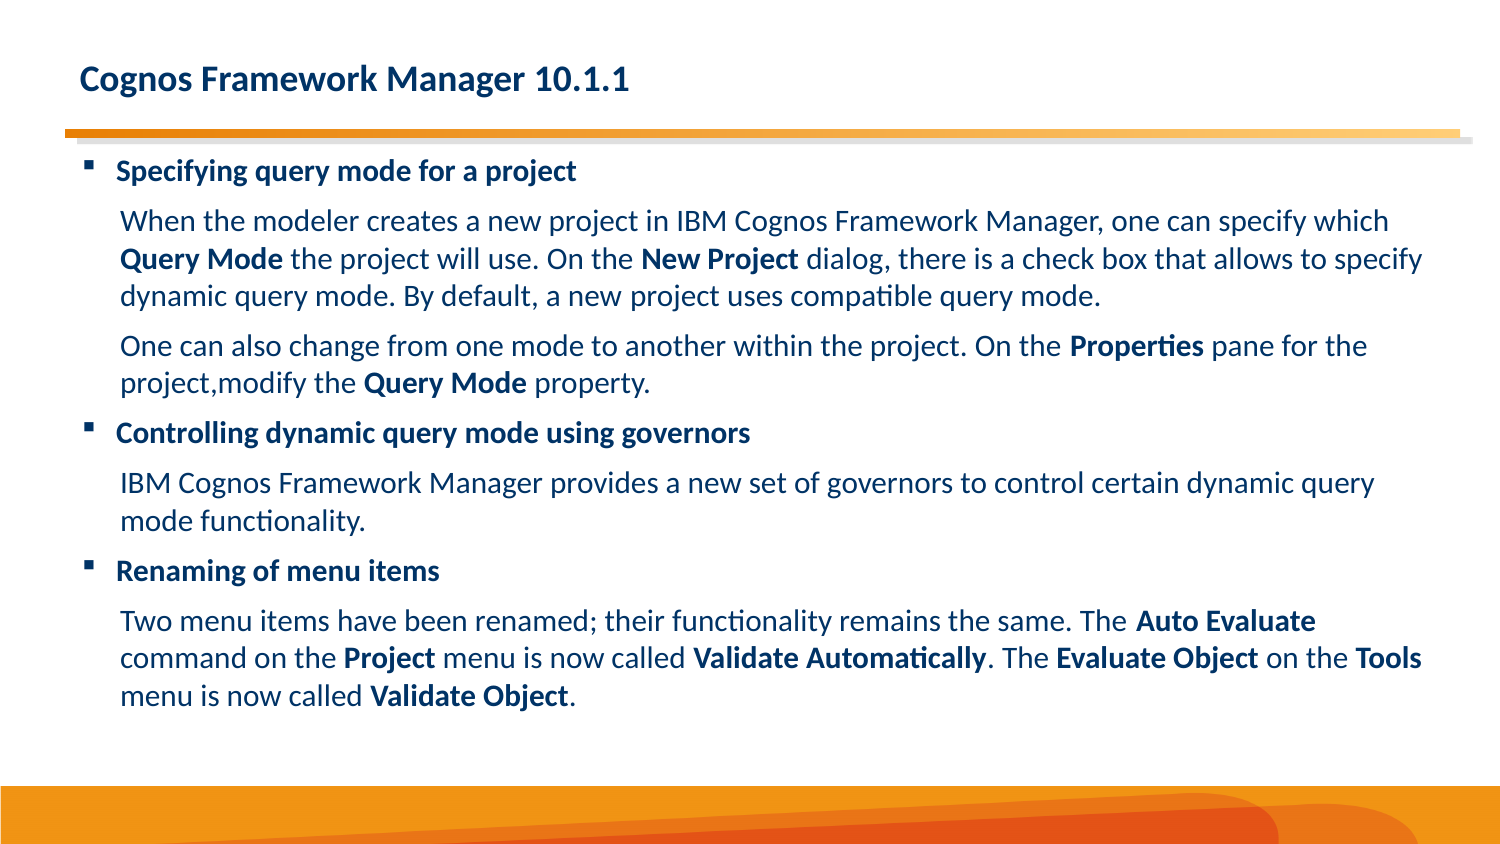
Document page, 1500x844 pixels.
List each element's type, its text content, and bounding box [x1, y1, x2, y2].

list Specifying query mode for a project When the modeler creates a new project in IBM Cognos Framework Manager, one can specify which Query Mode the project will use. On the New Project dialog, there is a check box that allows to specify dynamic query mode. By default, a new project uses compatible query mode. One can also change from one mode to another within the project. On the Properties pane for the project,modify the Query Mode property. Controlling dynamic query mode using governors IBM Cognos Framework Manager provides a new set of governors to control certain dynamic query mode functionality. Renaming of menu items Two menu items have been renamed; their functionality remains the same. The Auto Evaluate command on the Project menu is now called Validate Automatically. The Evaluate Object on the Tools menu is now called Validate Object. [68, 143, 1457, 754]
title Cognos Framework Manager 10.1.1 [66, 32, 1464, 121]
picture [0, 786, 1500, 844]
